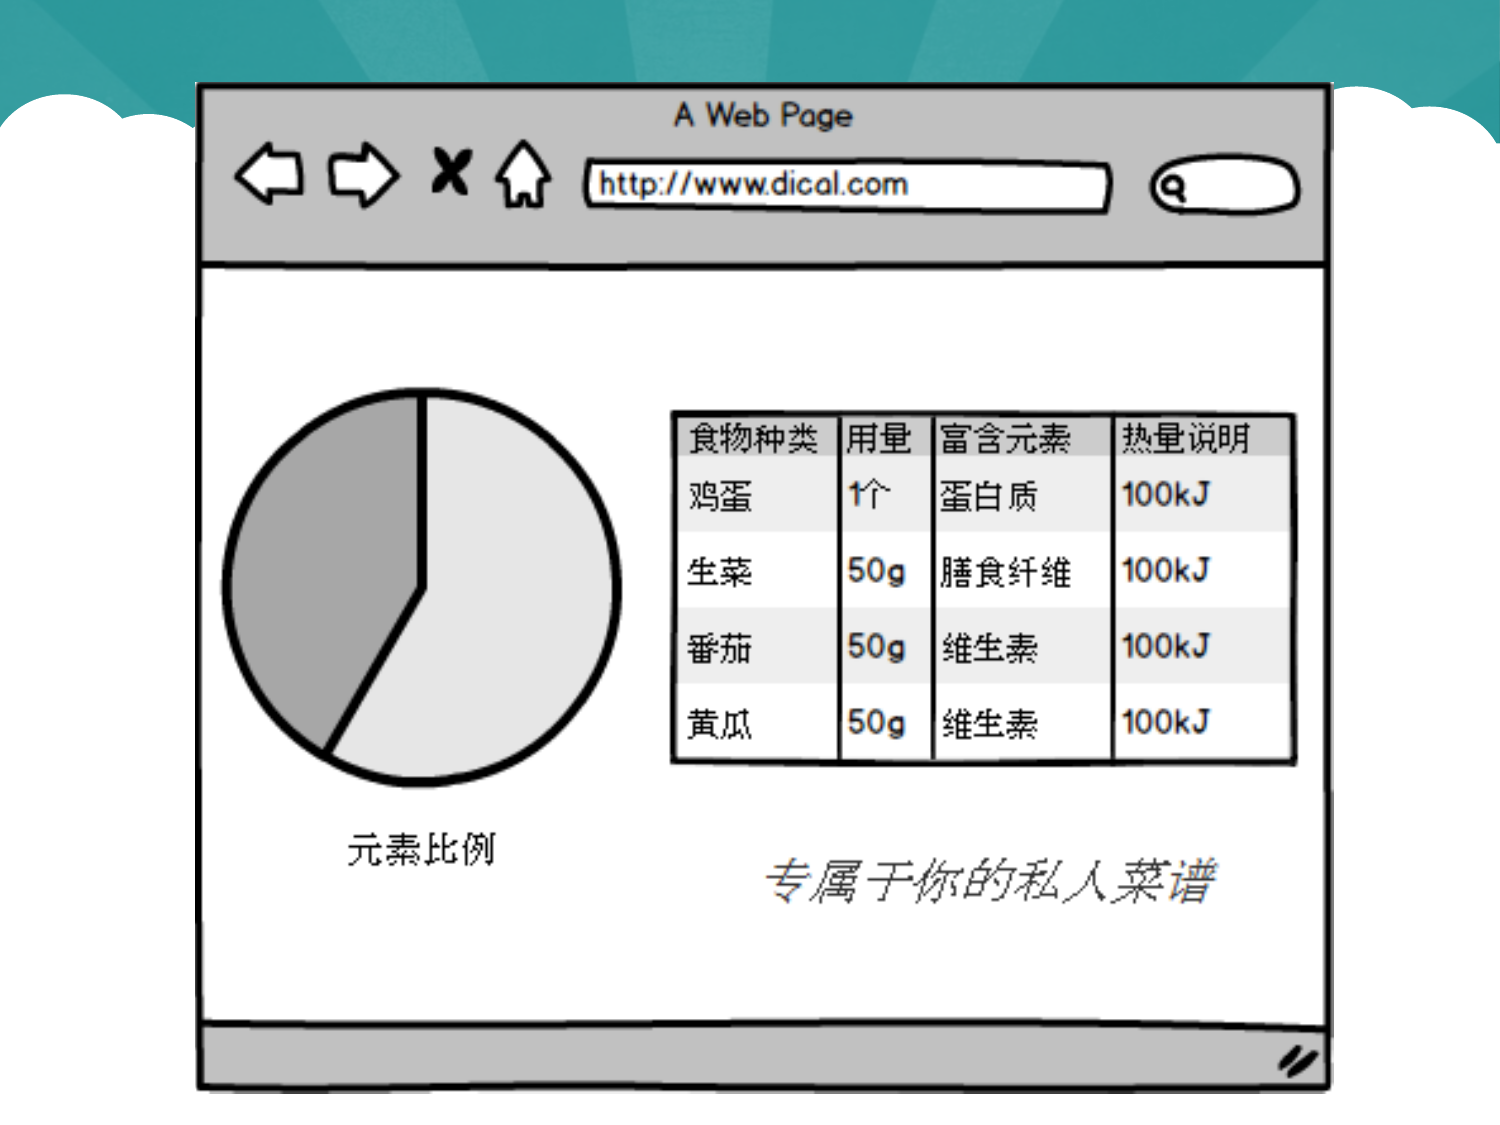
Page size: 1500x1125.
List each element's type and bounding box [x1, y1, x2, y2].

list [195, 82, 1334, 1095]
